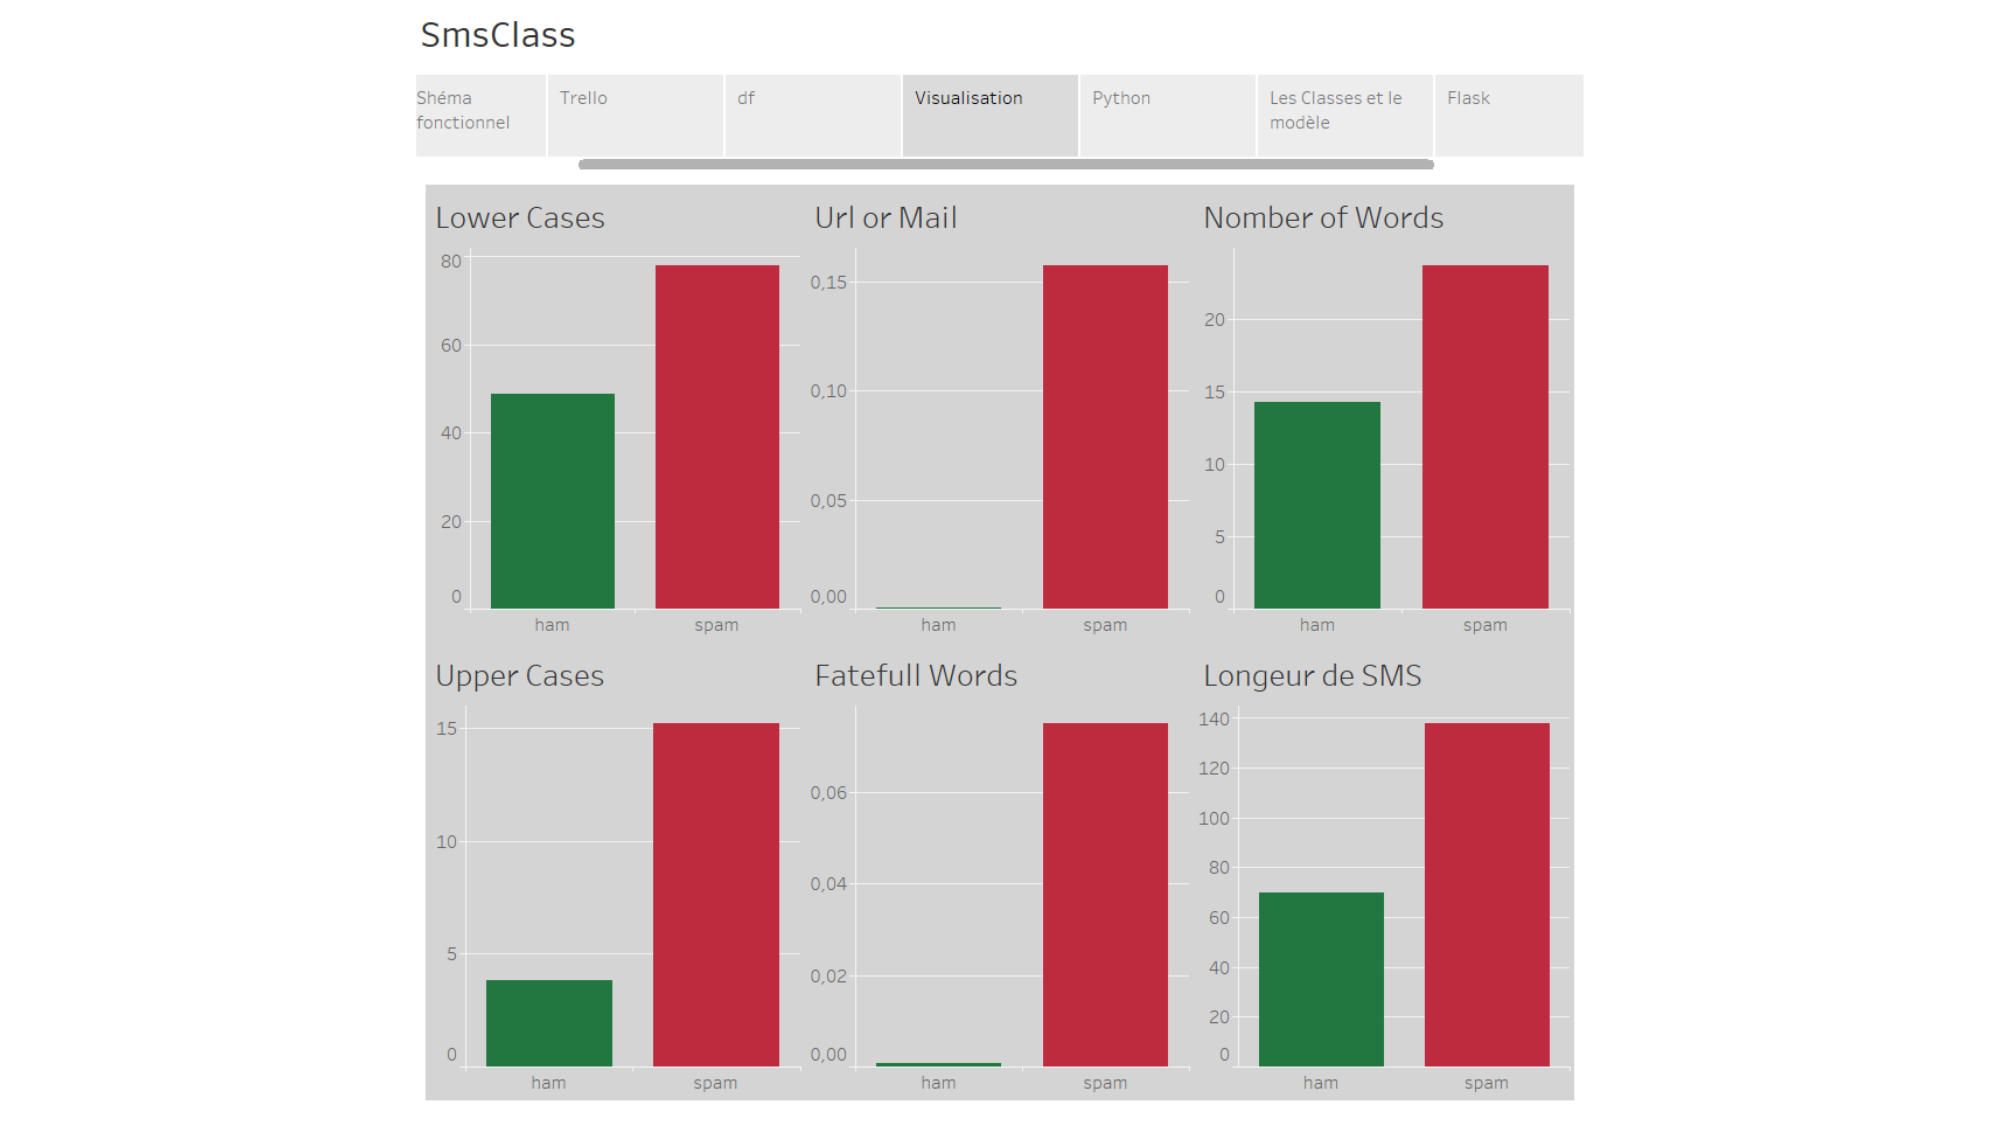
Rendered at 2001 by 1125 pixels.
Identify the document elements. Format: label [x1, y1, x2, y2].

picture [407, 0, 1593, 1125]
